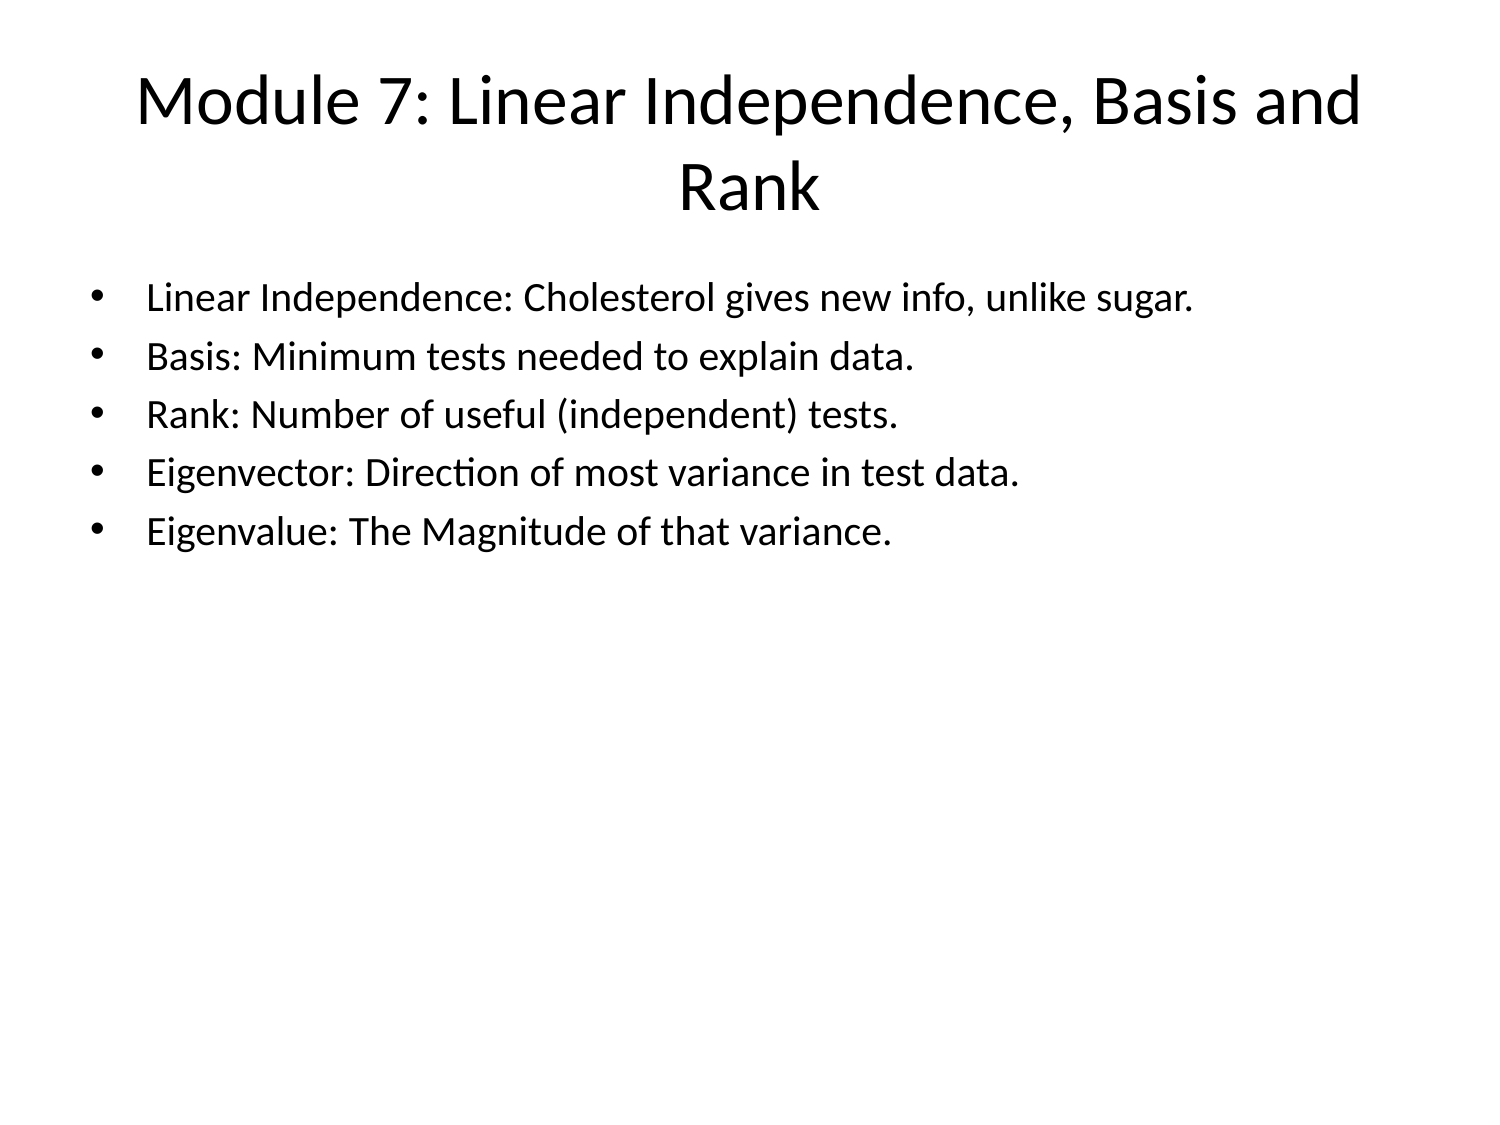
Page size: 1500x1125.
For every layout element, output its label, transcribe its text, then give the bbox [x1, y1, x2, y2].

list Linear Independence: Cholesterol gives new info, unlike sugar. Basis: Minimum tests needed to explain data. Rank: Number of useful (independent) tests. Eigenvector: Direction of most variance in test data. Eigenvalue: The Magnitude of that variance. [75, 262, 1425, 1005]
title Module 7: Linear Independence, Basis and Rank [75, 45, 1425, 233]
